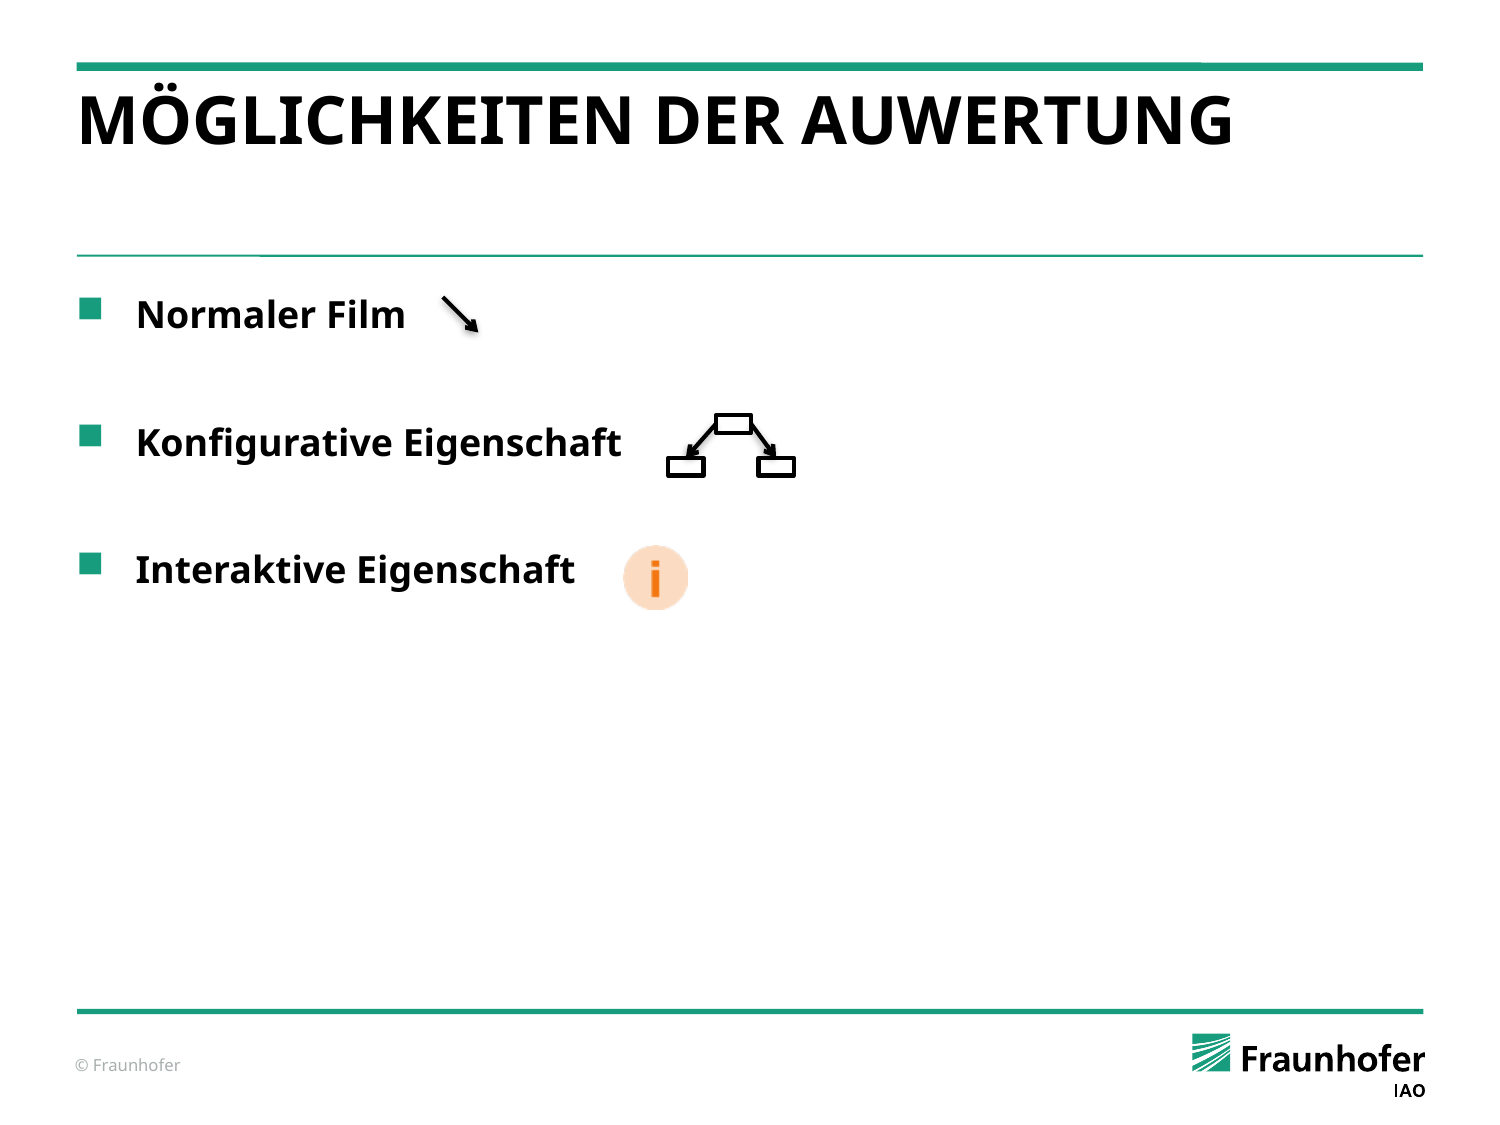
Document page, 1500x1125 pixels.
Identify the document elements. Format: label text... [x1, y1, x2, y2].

picture [623, 544, 689, 610]
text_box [442, 296, 479, 333]
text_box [667, 414, 795, 476]
list Normaler Film Konfigurative Eigenschaft Interaktive Eigenschaft [76, 290, 1424, 988]
title Möglichkeiten der Auwertung [76, 78, 1423, 244]
